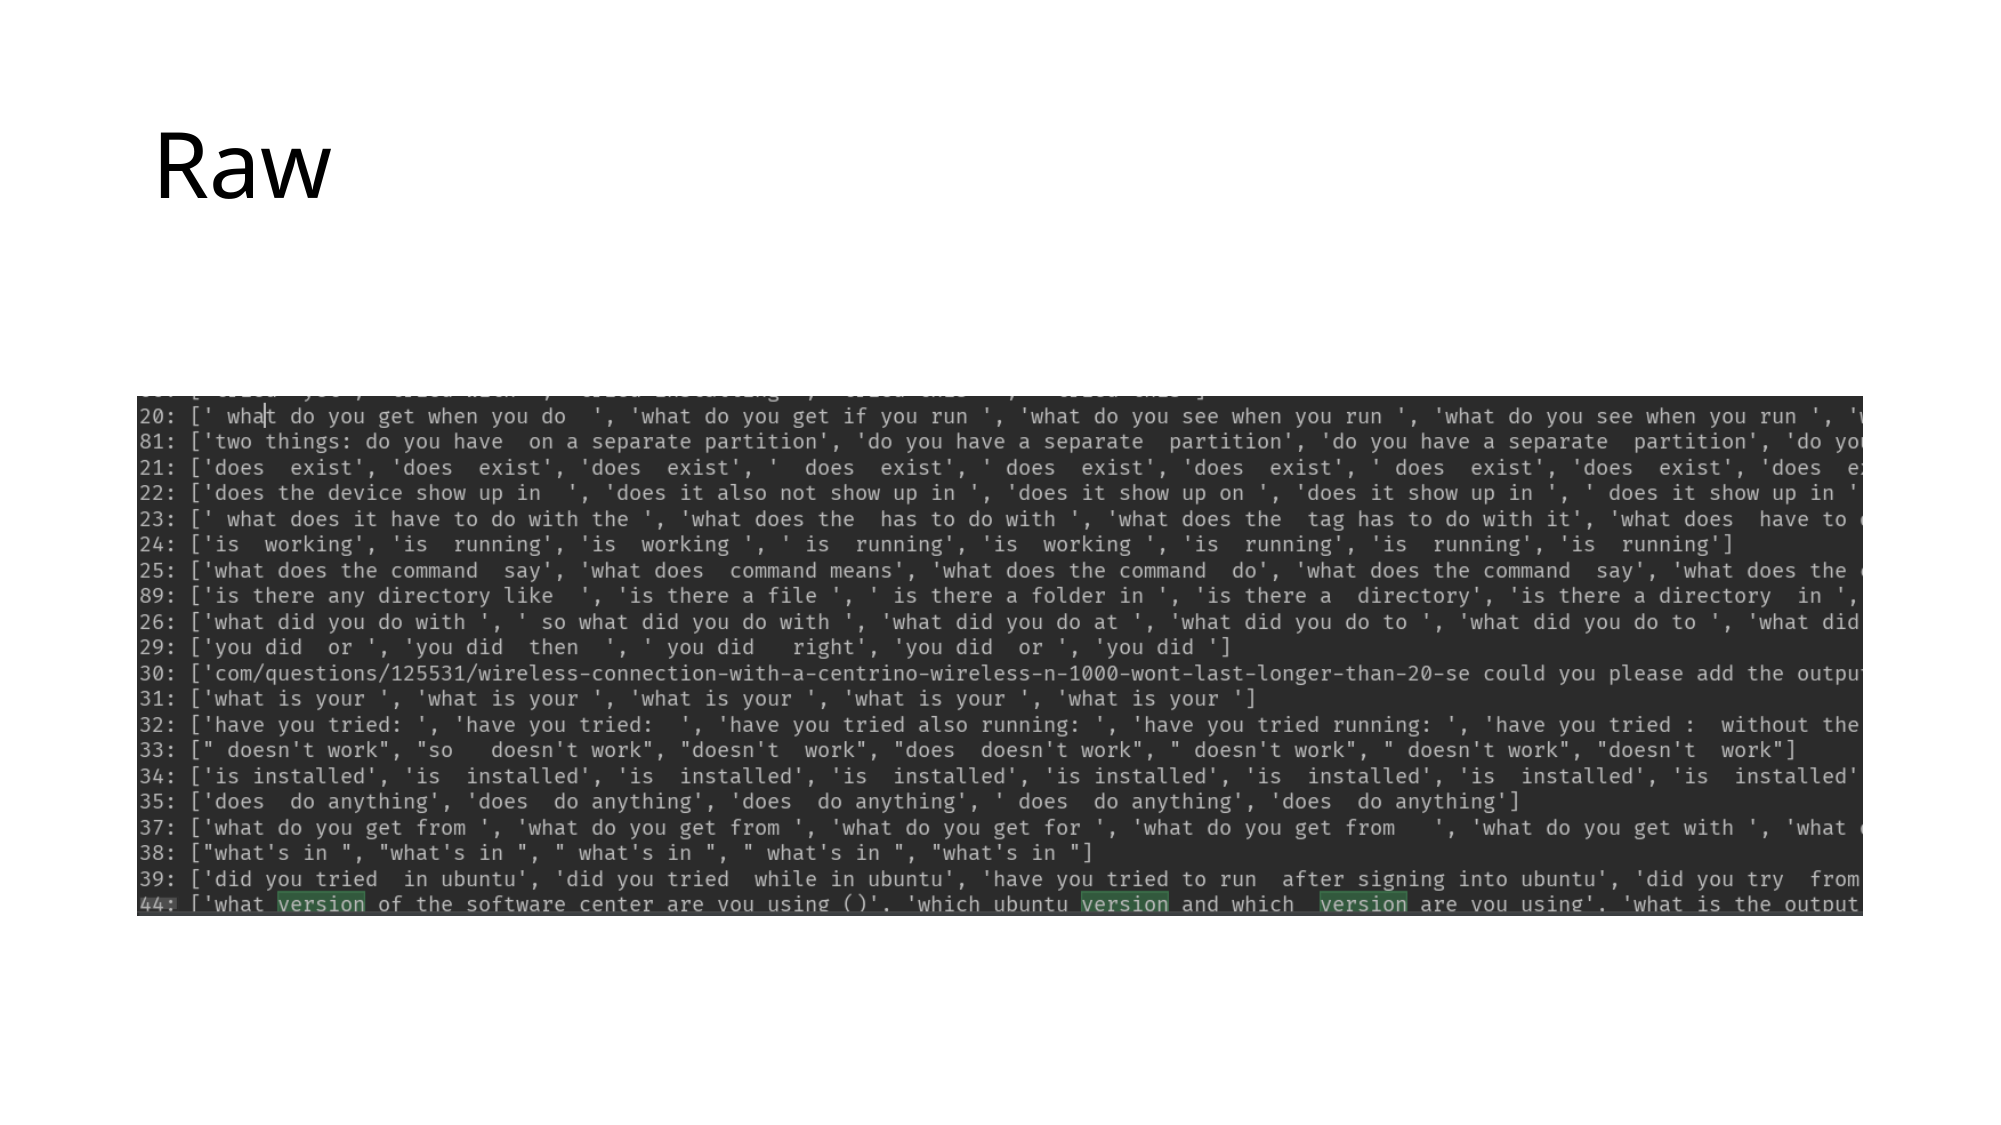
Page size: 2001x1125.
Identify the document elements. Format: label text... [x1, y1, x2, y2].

title Raw [137, 59, 1863, 278]
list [137, 396, 1863, 916]
